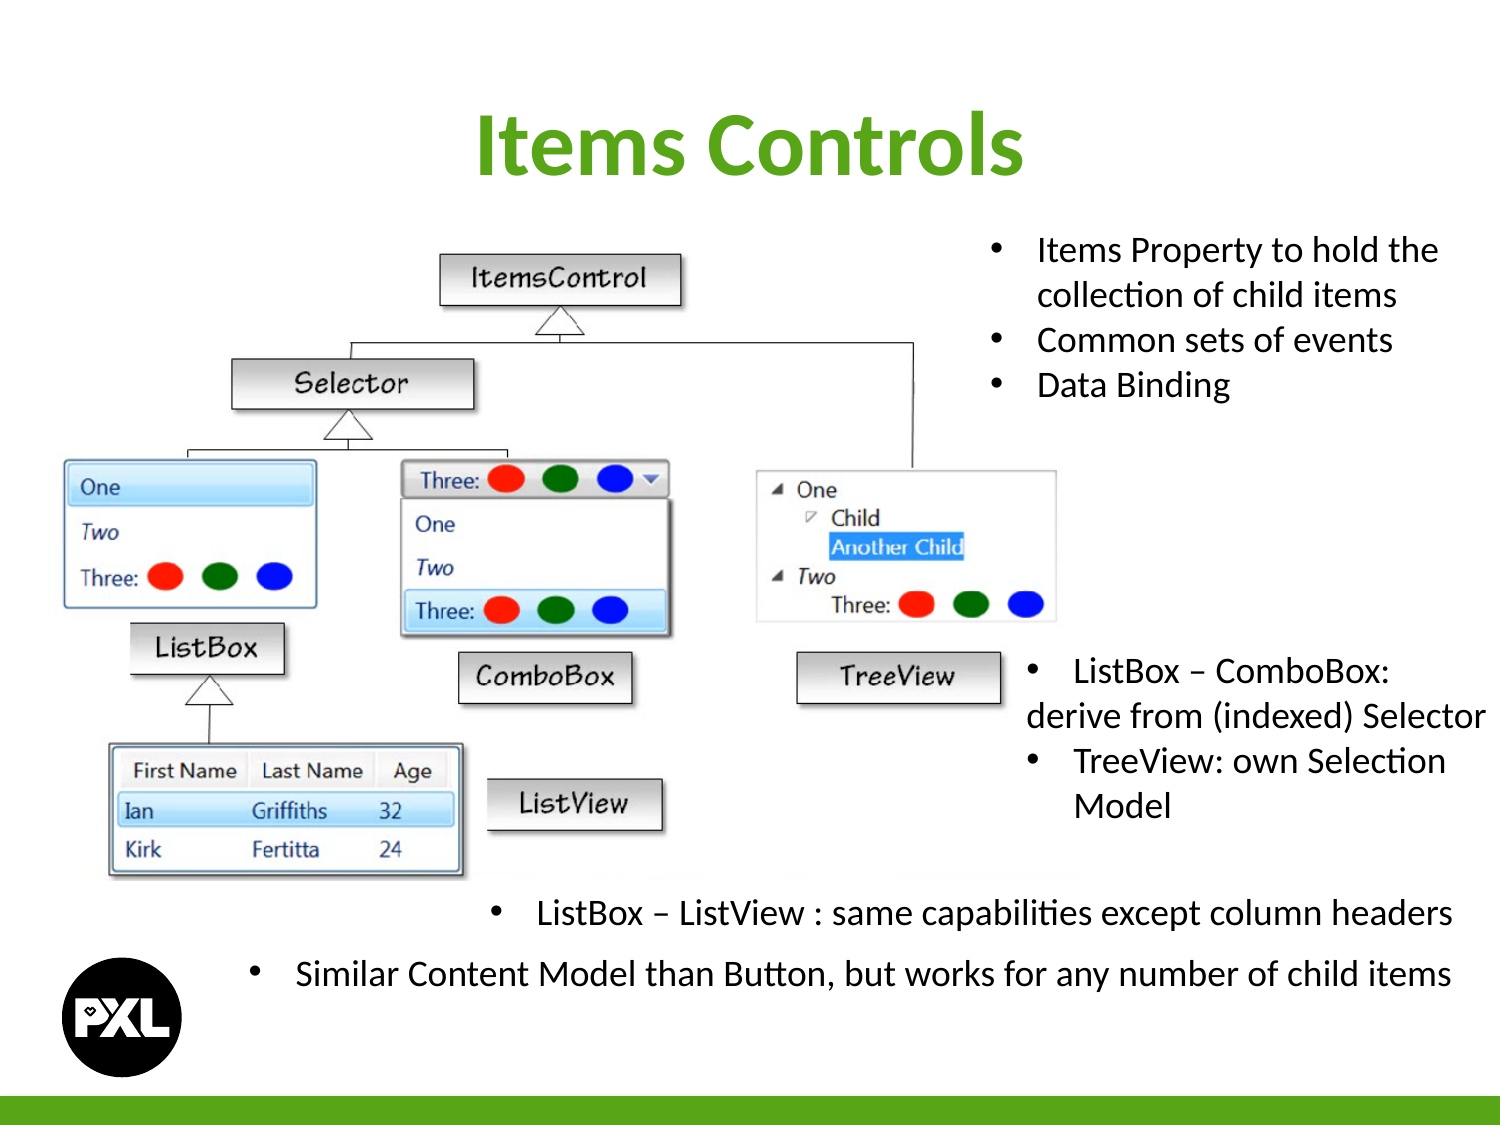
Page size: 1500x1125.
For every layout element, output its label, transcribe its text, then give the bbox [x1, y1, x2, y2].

picture [0, 226, 1078, 881]
title Items Controls [75, 45, 1425, 225]
text_box Similar Content Model than Button, but works for any number of child items [233, 941, 1469, 1001]
text_box ListBox – ListView : same capabilities except column headers [474, 880, 1476, 941]
text_box ListBox – ComboBox: derive from (indexed) Selector TreeView: own Selection Model [1082, 638, 1500, 878]
text_box Items Property to hold the collection of child items Common sets of events Data Binding [975, 217, 1500, 413]
